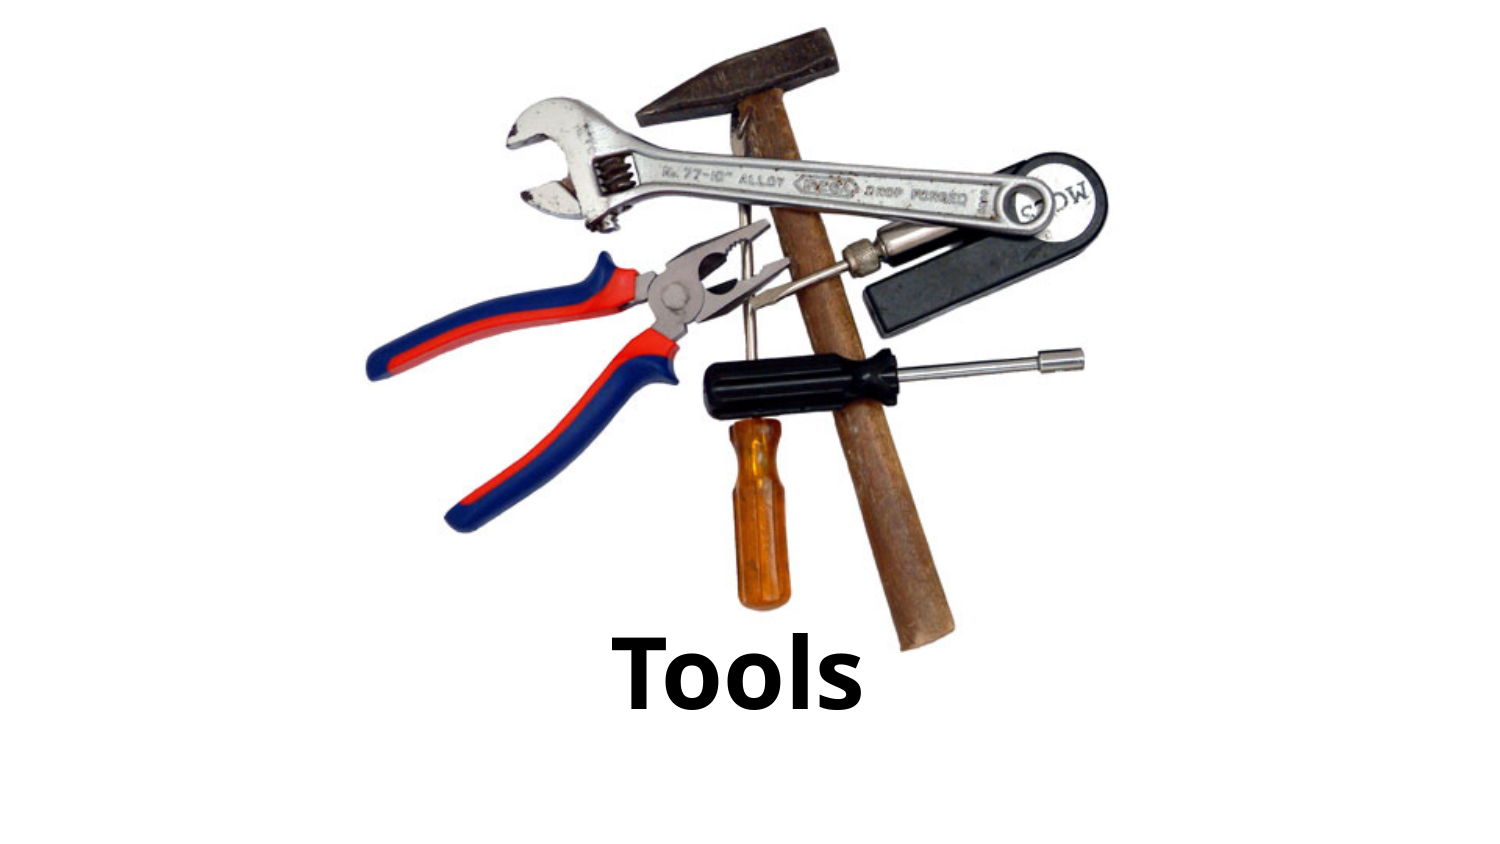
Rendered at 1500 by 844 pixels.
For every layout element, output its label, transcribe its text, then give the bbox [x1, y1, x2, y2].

title Tools [100, 554, 1376, 745]
picture [362, 23, 1114, 654]
